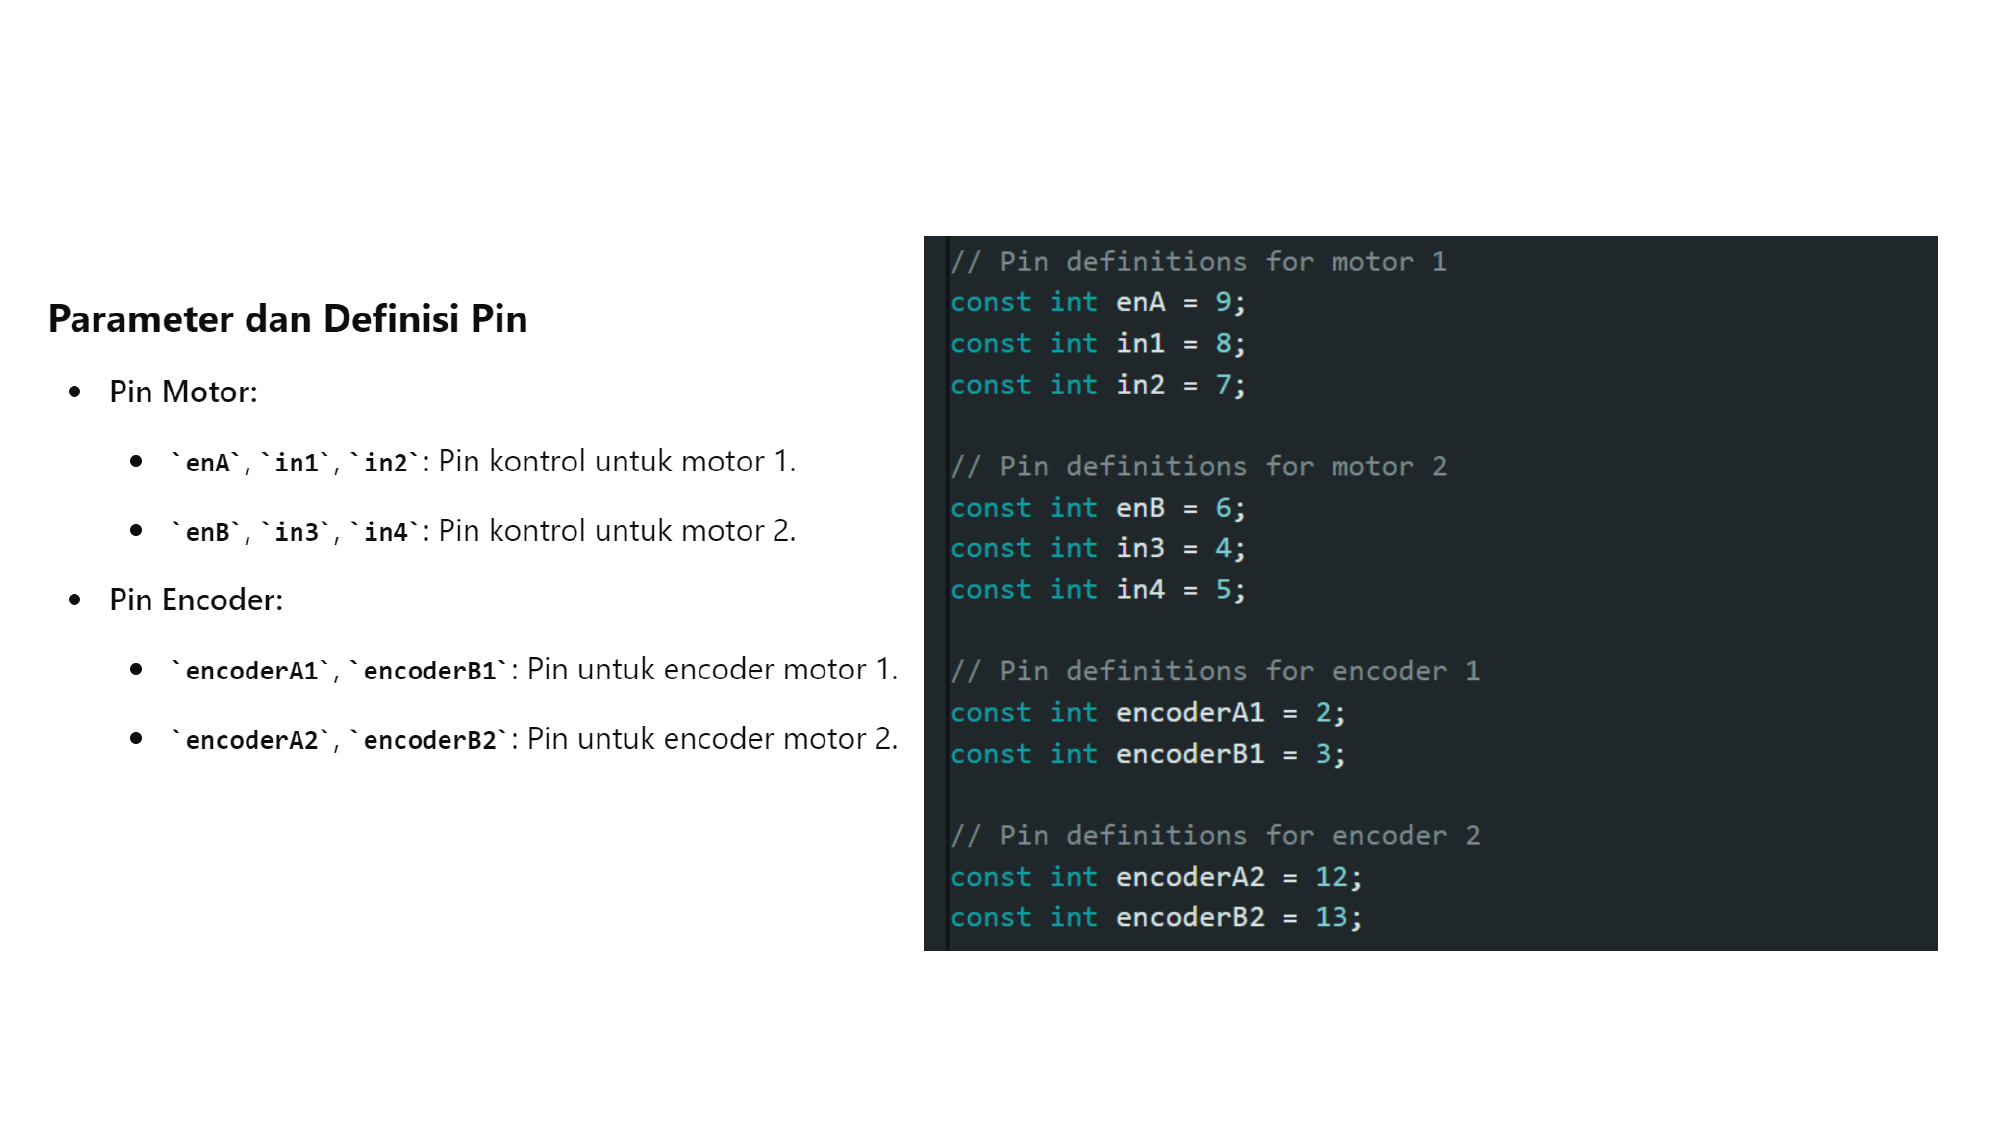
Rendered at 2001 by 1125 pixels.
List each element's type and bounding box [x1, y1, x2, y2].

picture [23, 236, 1938, 951]
